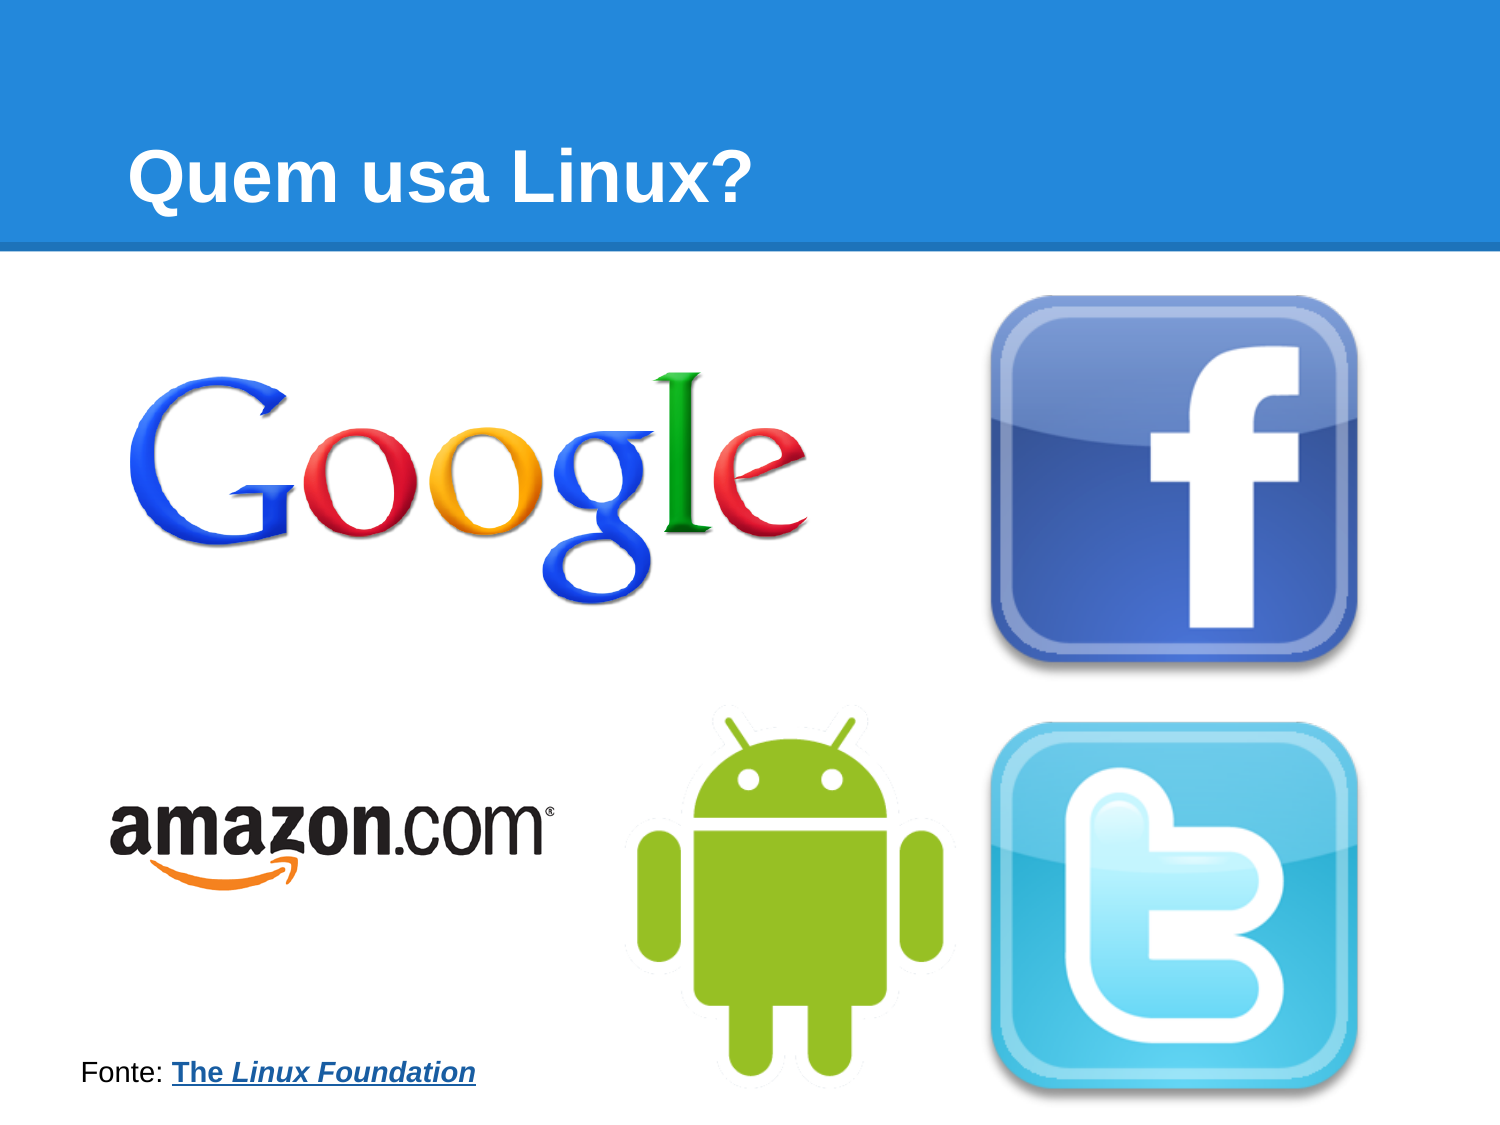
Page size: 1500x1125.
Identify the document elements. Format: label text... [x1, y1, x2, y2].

picture [95, 767, 569, 903]
picture [974, 288, 1375, 690]
picture [123, 364, 814, 613]
picture [974, 713, 1375, 1115]
title Quem usa Linux? [75, 45, 1425, 233]
text_box Fonte: The Linux Foundation [65, 1045, 492, 1096]
picture [613, 691, 970, 1097]
